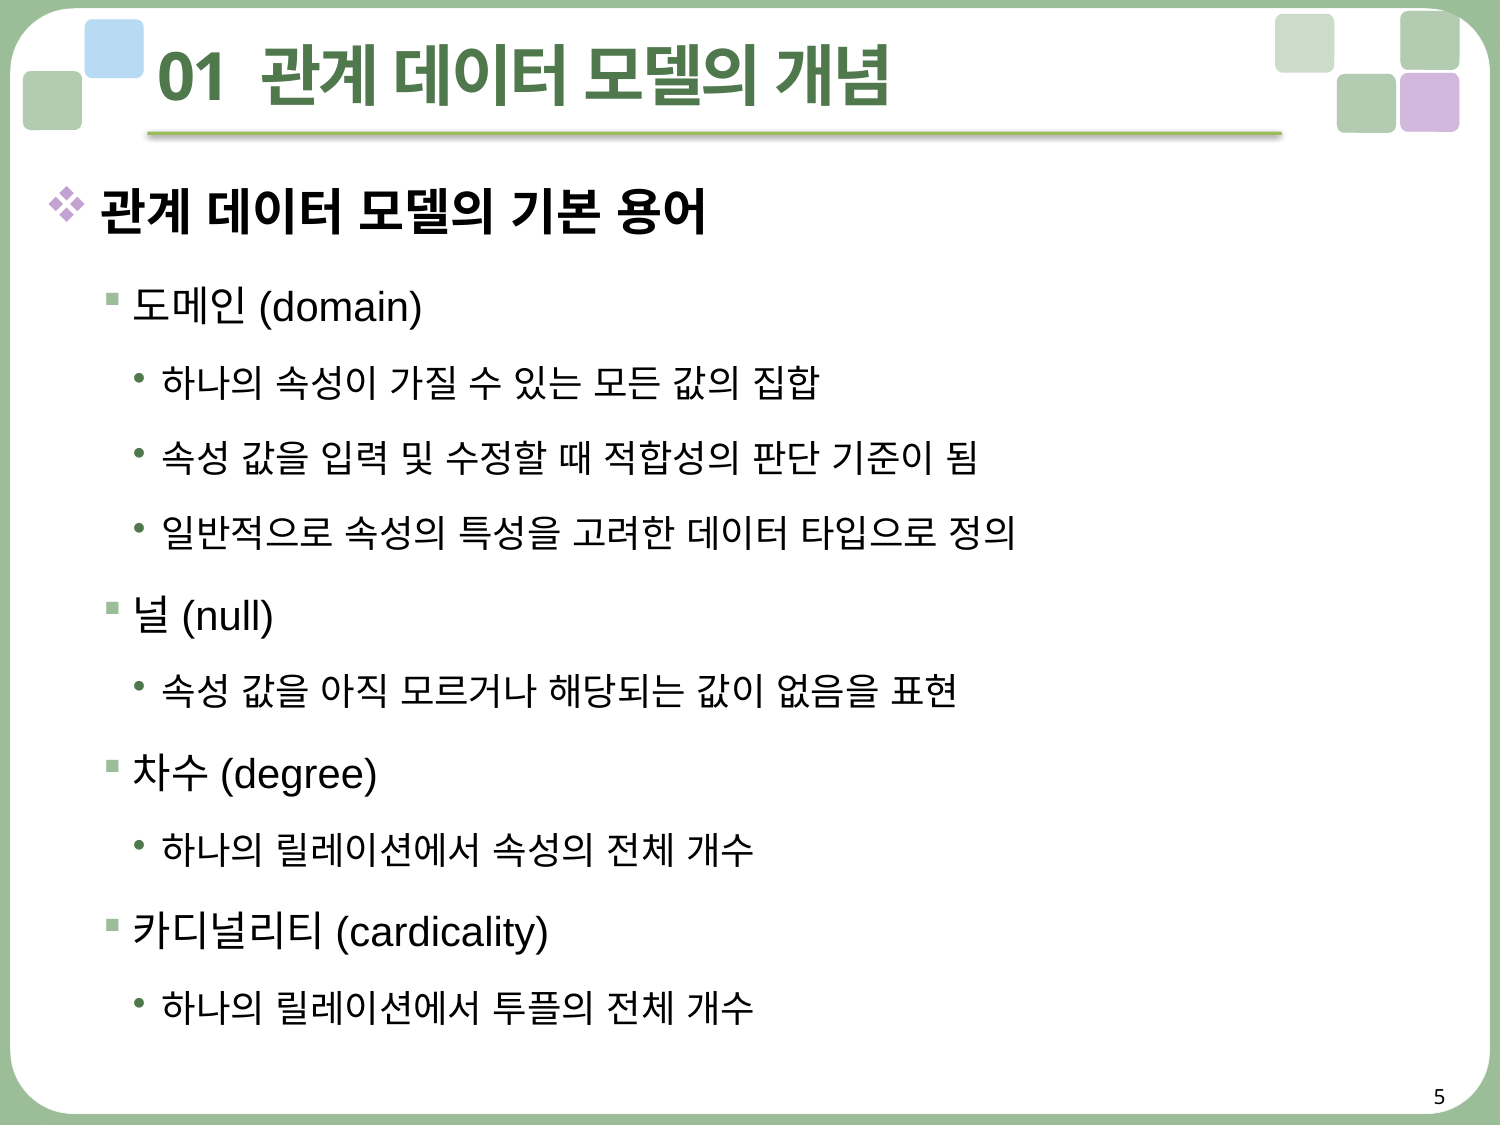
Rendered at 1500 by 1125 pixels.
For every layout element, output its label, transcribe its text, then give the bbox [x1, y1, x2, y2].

title 01 관계 데이터 모델의 개념 [142, 25, 1459, 123]
picture [0, 0, 1500, 1125]
list 관계 데이터 모델의 기본 용어 도메인(domain) 하나의 속성이 가질 수 있는 모든 값의 집합 속성 값을 입력 및 수정할 때 적합성의 판단 기준이 됨 일반적으로 속성의 특성을 고려한 데이터 타입으로 정의 널(null) 속성 값을 아직 모르거나 해당되는 값이 없음을 표현 차수(degree) 하나의 릴레이션에서 속성의 전체 개수 카디널리티(cardicality) 하나의 릴레이션에서 투플의 전체 개수 [29, 172, 1459, 1083]
